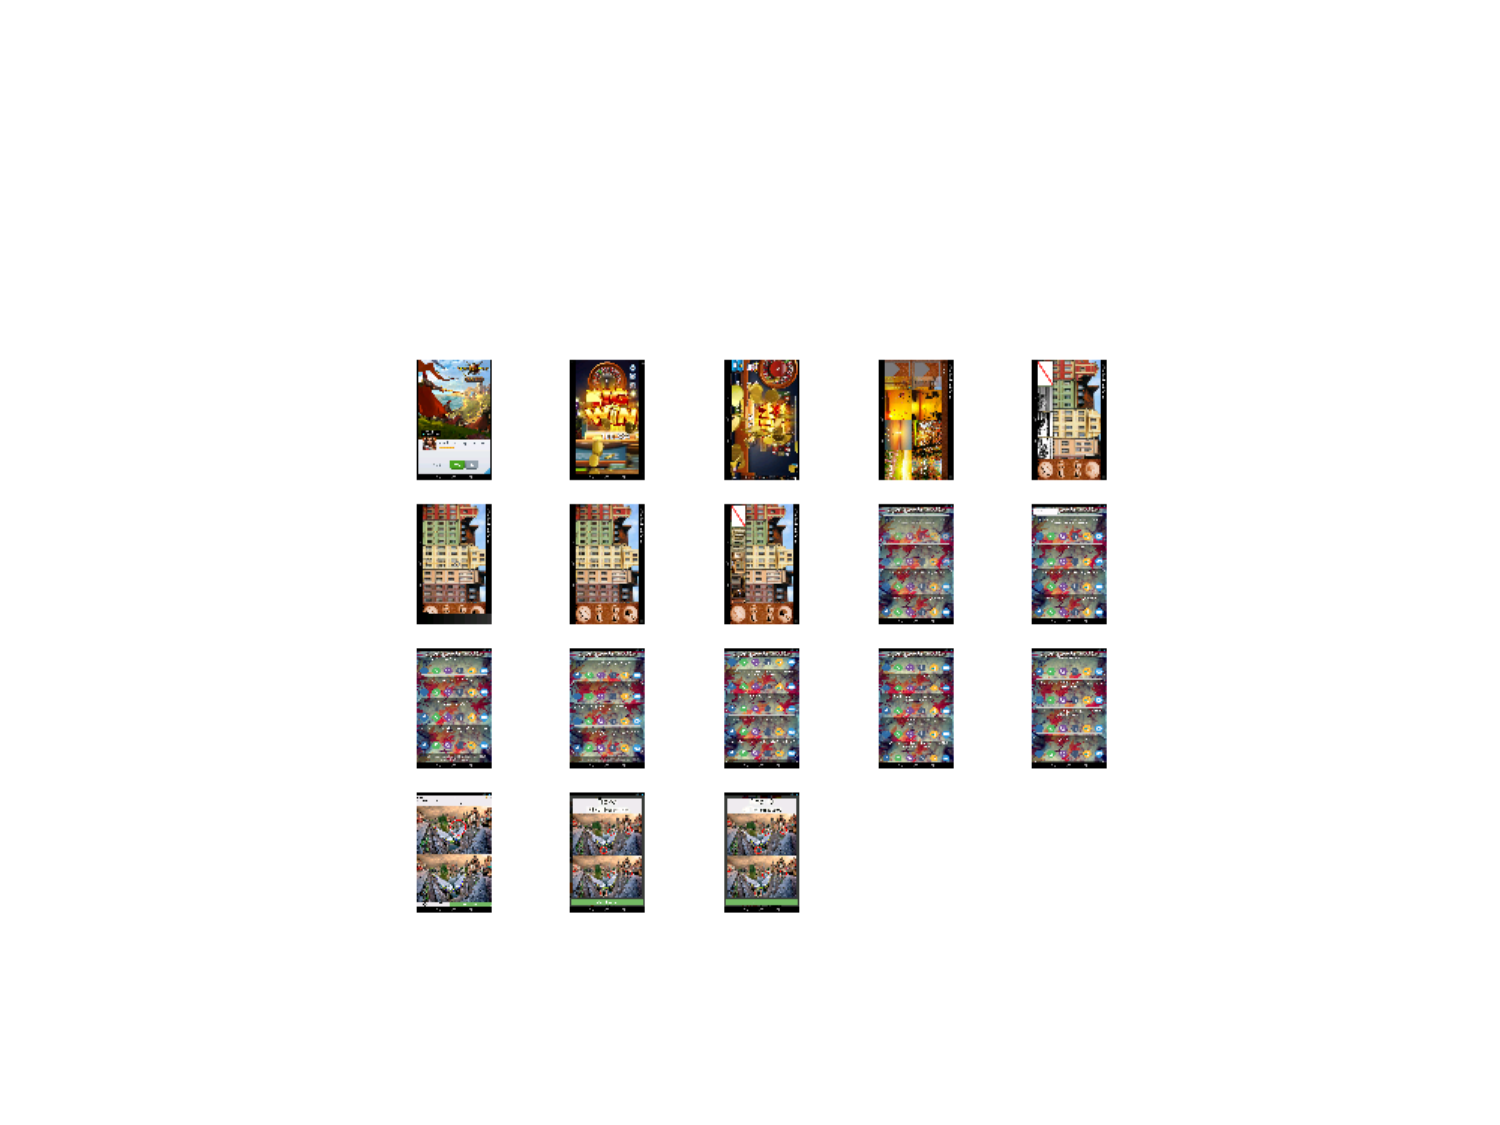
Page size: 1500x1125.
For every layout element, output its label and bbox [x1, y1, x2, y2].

list [269, 276, 1231, 991]
